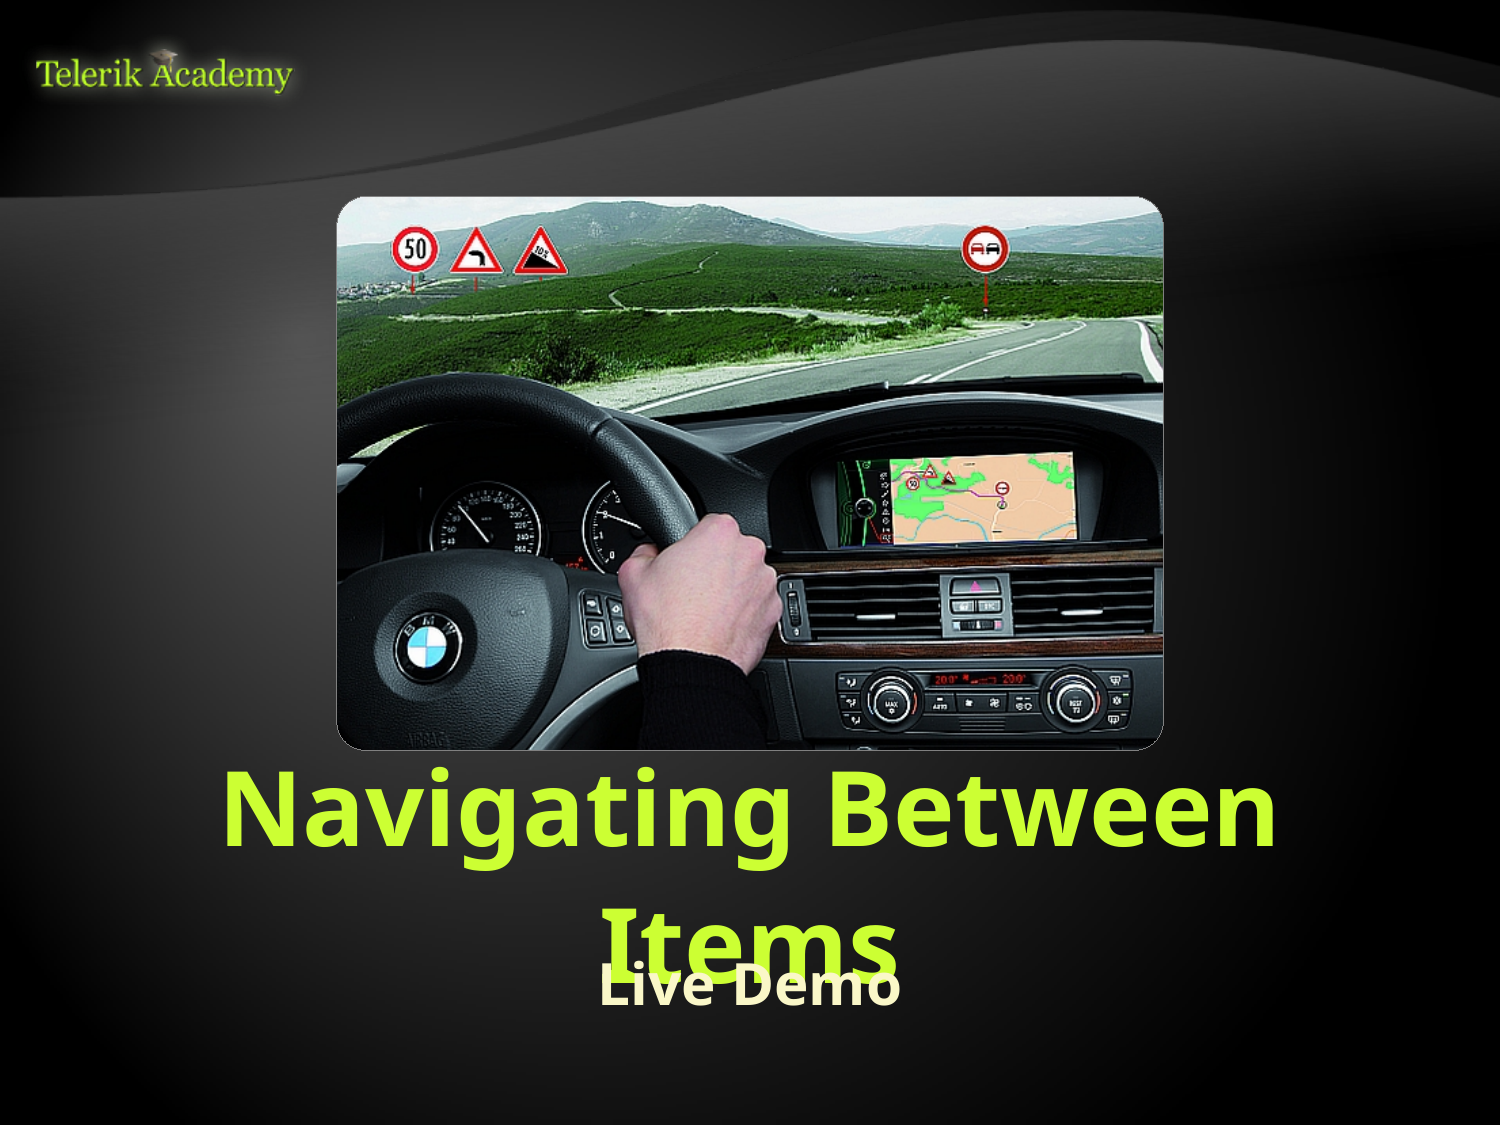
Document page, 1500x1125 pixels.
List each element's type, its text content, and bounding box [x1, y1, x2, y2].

picture [0, 0, 1500, 1125]
title Navigating Between Items [99, 810, 1400, 923]
subtitle Live Demo [99, 935, 1400, 1029]
